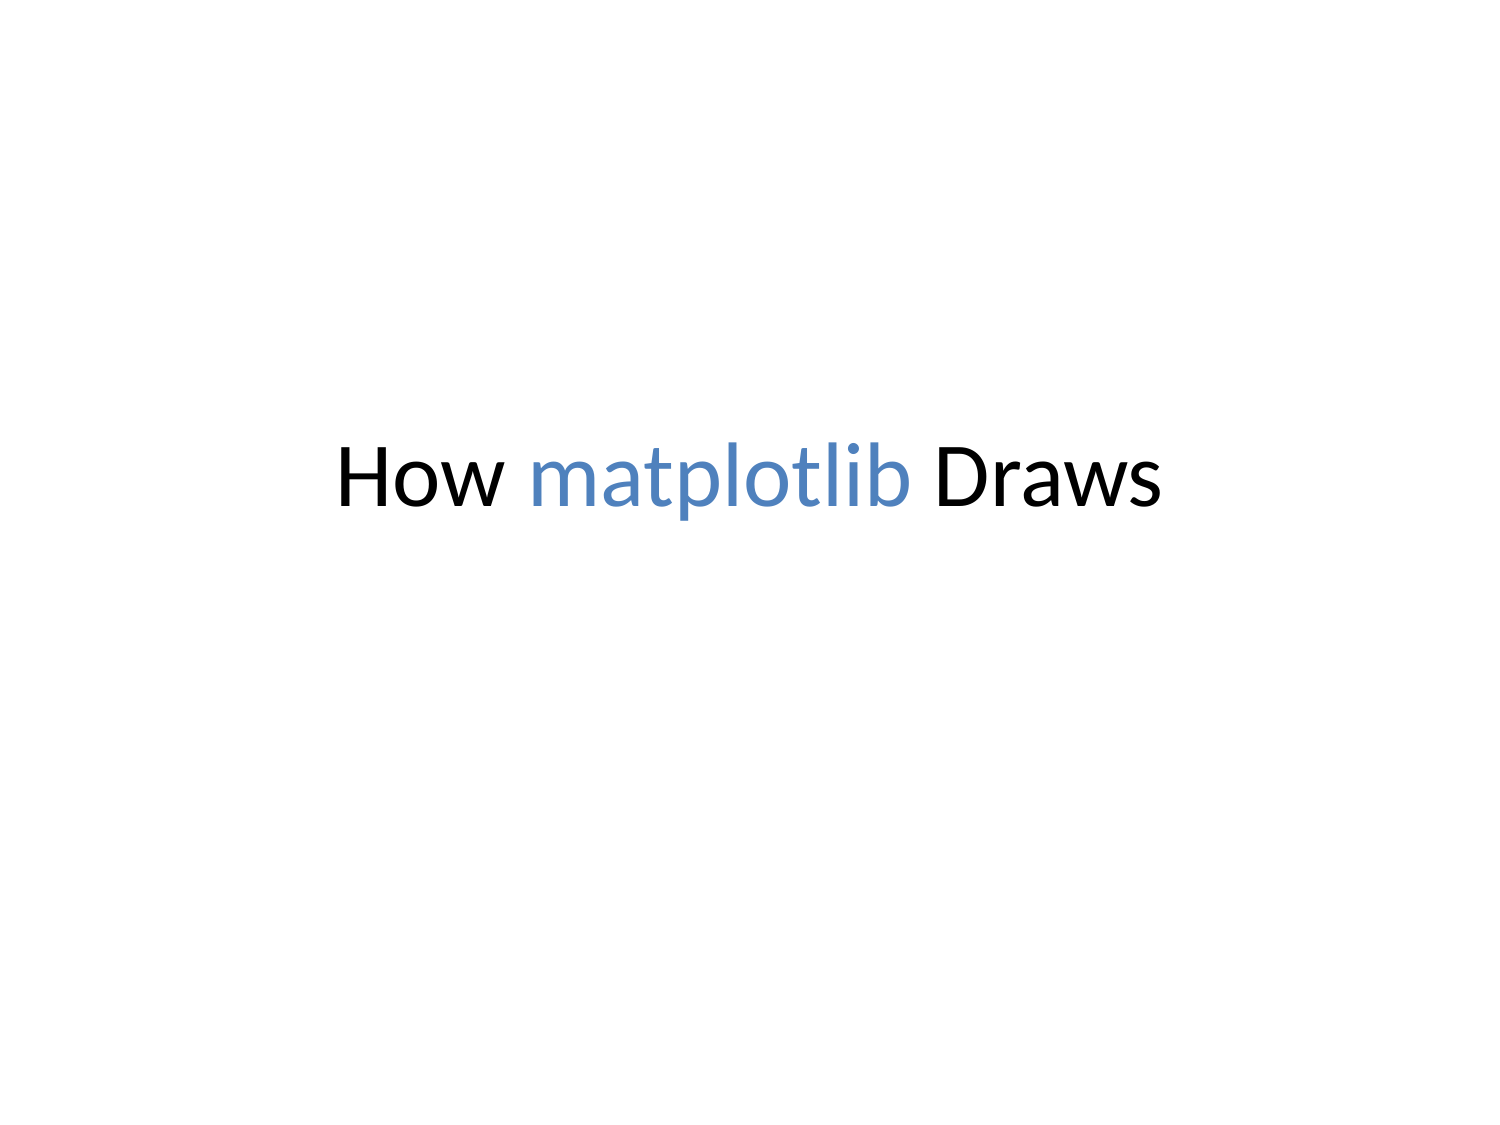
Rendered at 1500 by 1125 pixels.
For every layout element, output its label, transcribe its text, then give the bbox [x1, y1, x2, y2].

title How matplotlib Draws [112, 349, 1388, 591]
